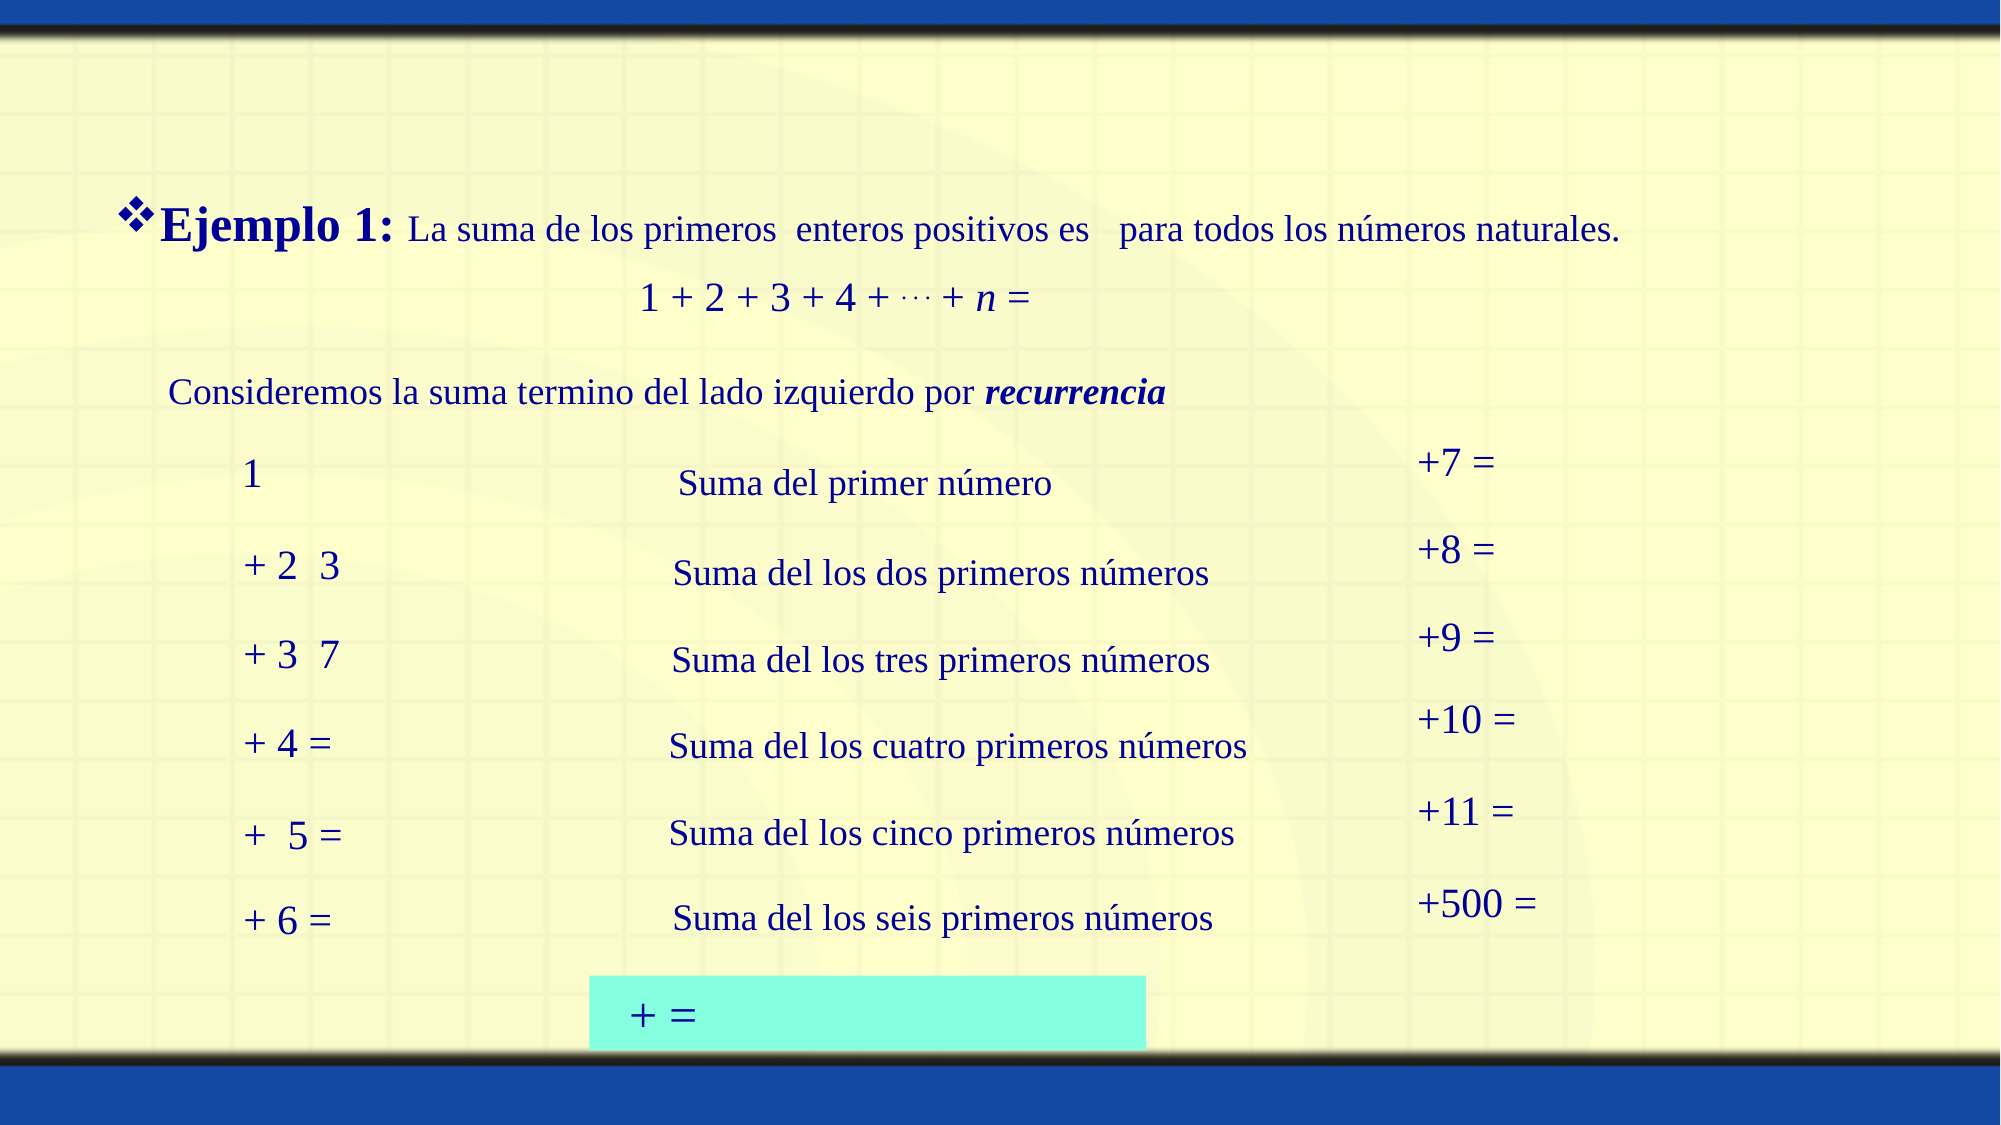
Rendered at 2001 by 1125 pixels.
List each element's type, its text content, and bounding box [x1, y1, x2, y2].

text_box Suma del los seis primeros números [657, 885, 1230, 946]
text_box Suma del primer número [663, 450, 1068, 511]
text_box Suma del los tres primeros números [656, 627, 1226, 688]
text_box Suma del los cuatro primeros números [653, 714, 1264, 774]
text_box Suma del los cinco primeros números [653, 800, 1251, 860]
picture [0, 0, 2001, 1125]
text_box Consideremos la suma termino del lado izquierdo por recurrencia [153, 359, 1182, 420]
text_box Suma del los dos primeros números [657, 540, 1225, 600]
